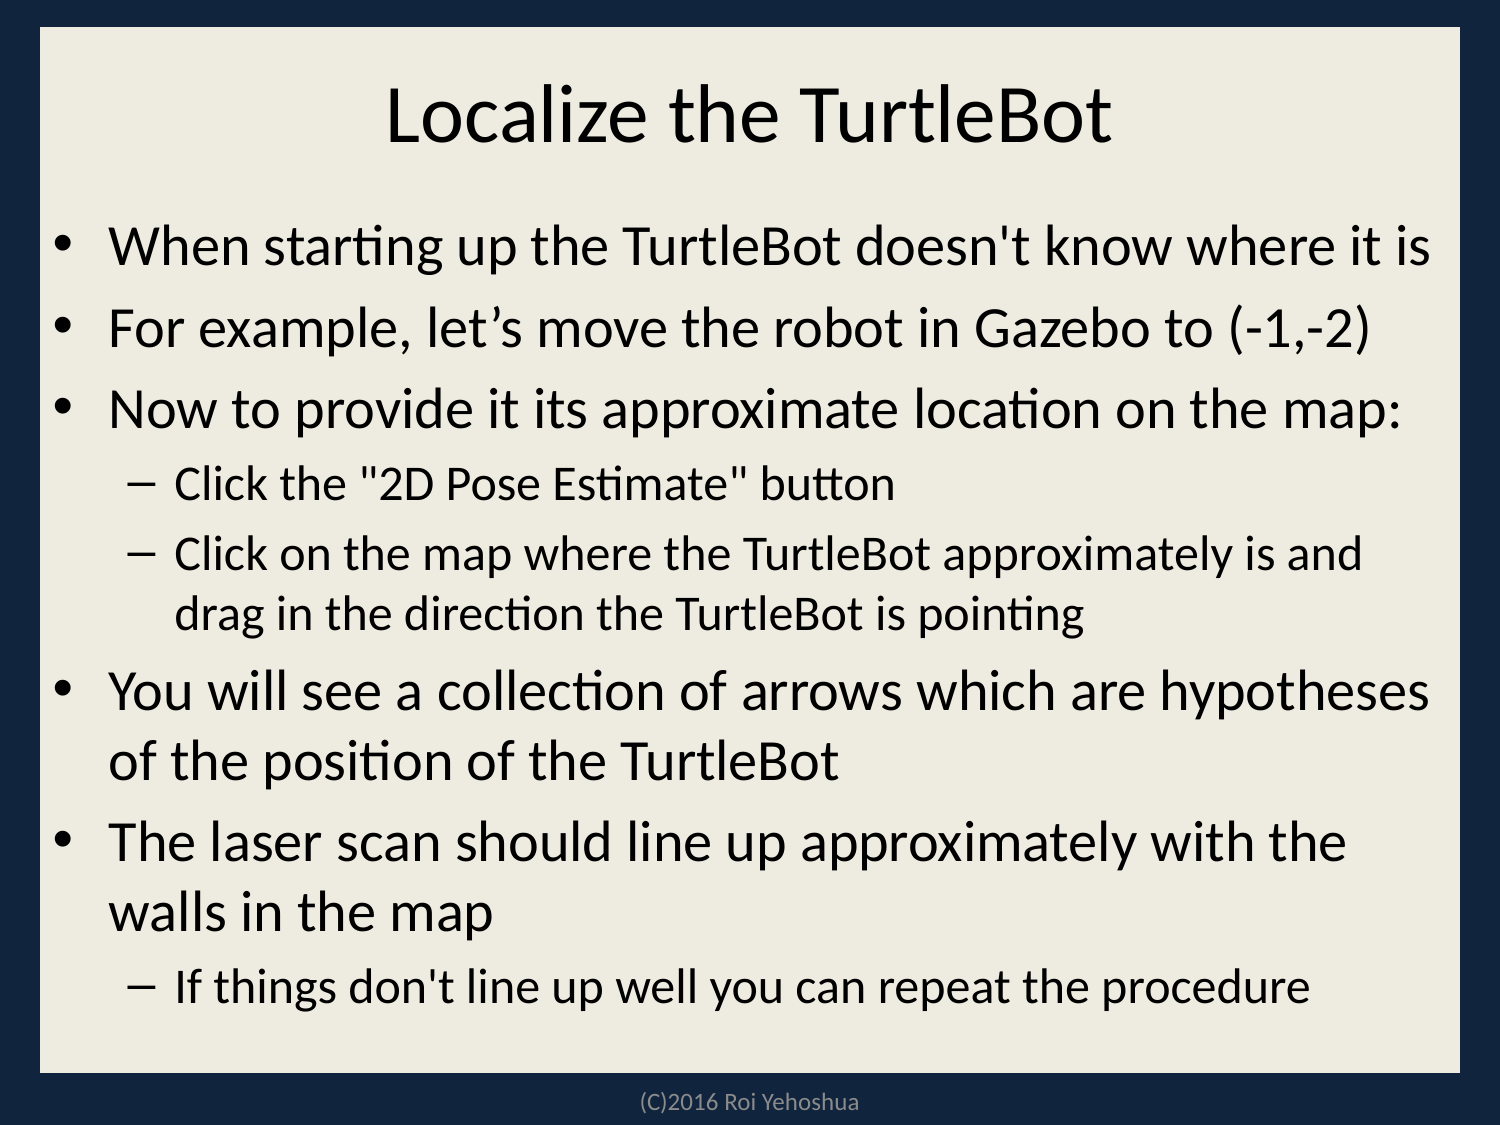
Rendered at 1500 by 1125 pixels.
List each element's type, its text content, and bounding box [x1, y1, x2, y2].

footer (C)2016 Roi Yehoshua [512, 1074, 988, 1125]
title Localize the TurtleBot [37, 31, 1463, 188]
list When starting up the TurtleBot doesn't know where it is For example, let’s move the robot in Gazebo to (-1,-2) Now to provide it its approximate location on the map: Click the "2D Pose Estimate" button Click on the map where the TurtleBot approximately is and drag in the direction the TurtleBot is pointing You will see a collection of arrows which are hypotheses of the position of the TurtleBot The laser scan should line up approximately with the walls in the map If things don't line up well you can repeat the procedure [37, 200, 1463, 1080]
